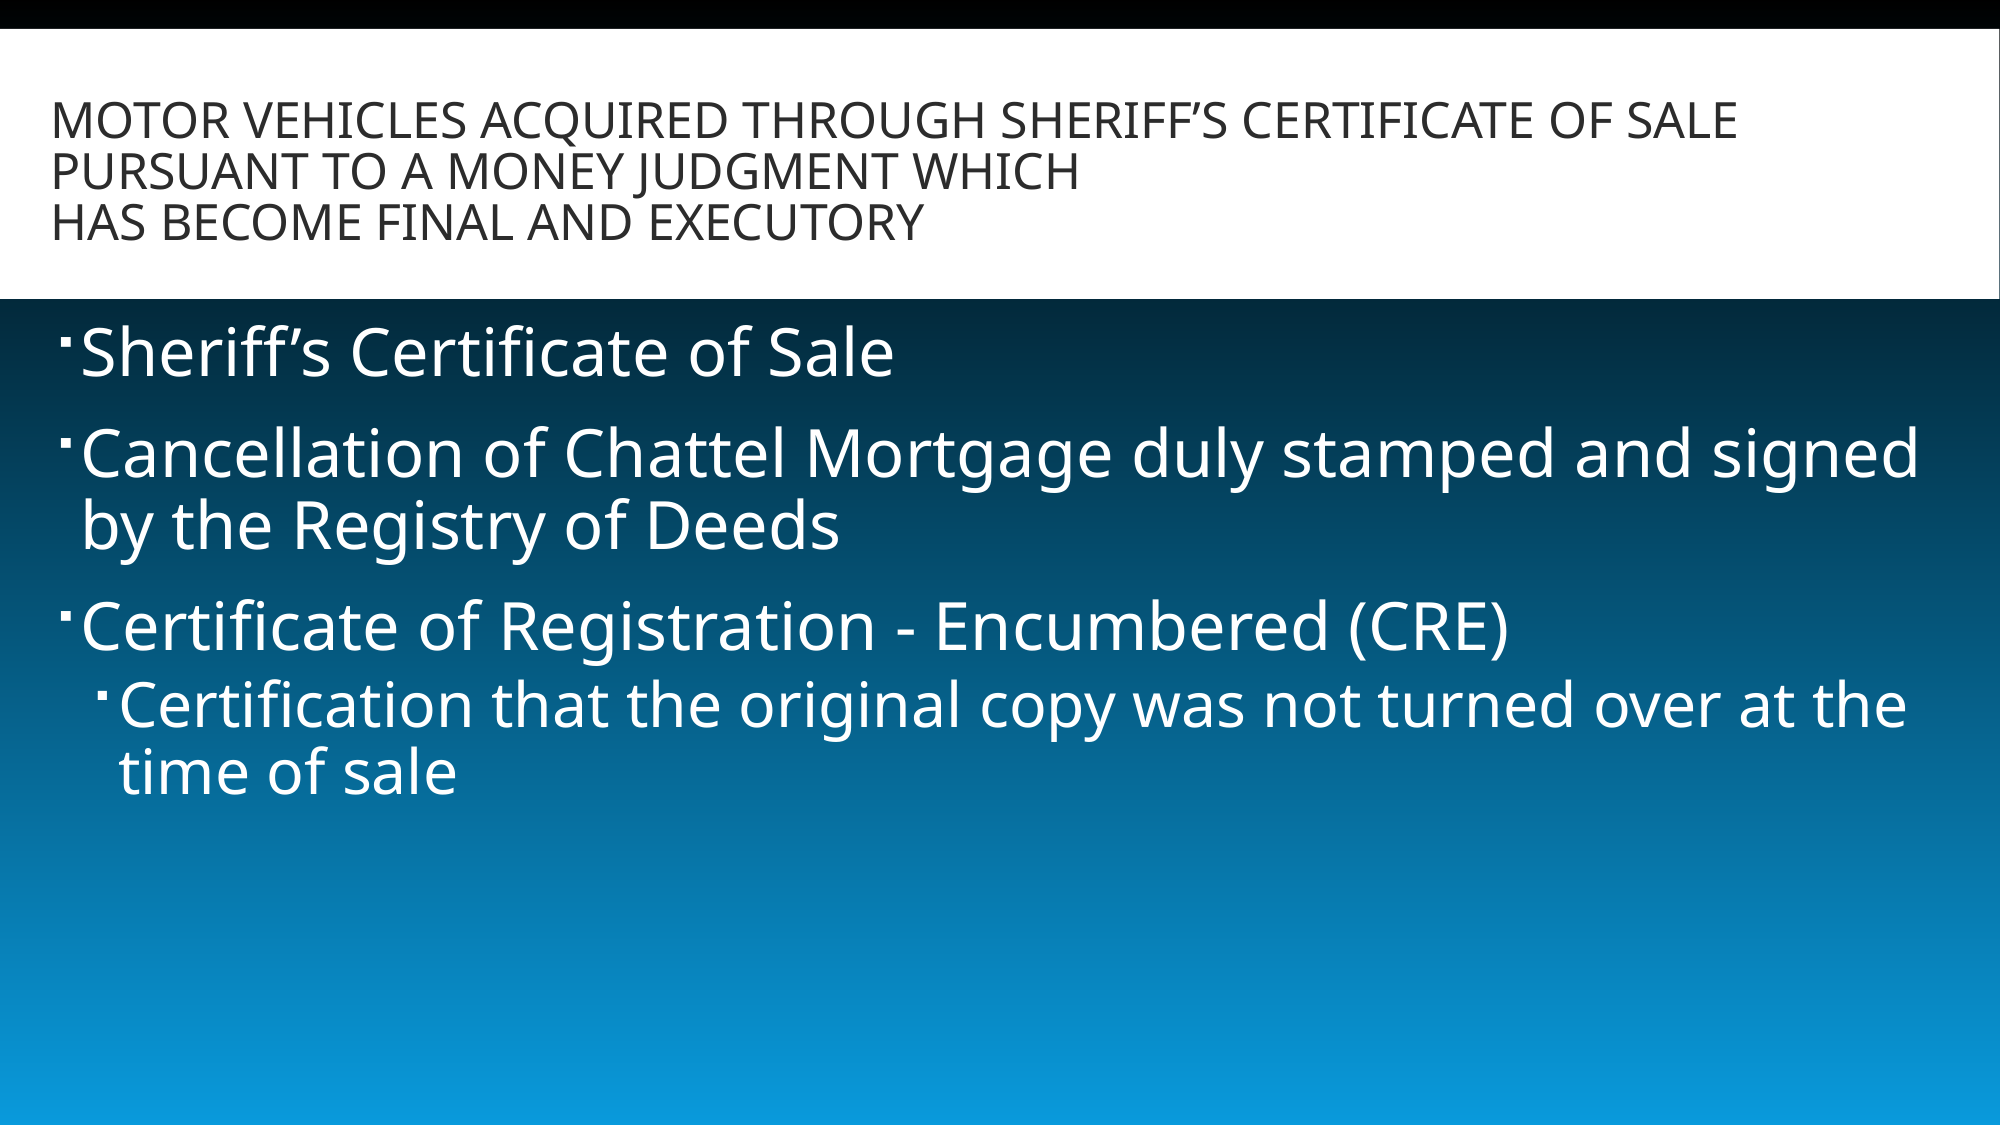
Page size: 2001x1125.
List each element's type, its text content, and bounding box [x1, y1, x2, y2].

list Sheriff’s Certificate of Sale Cancellation of Chattel Mortgage duly stamped and signed by the Registry of Deeds Certificate of Registration - Encumbered (CRE) Certification that the original copy was not turned over at the time of sale [35, 310, 1956, 1125]
title Motor Vehicles acquired through Sheriff’s Certificate of Sale Pursuant to a Money Judgment which has become final and executory [35, 76, 2000, 273]
